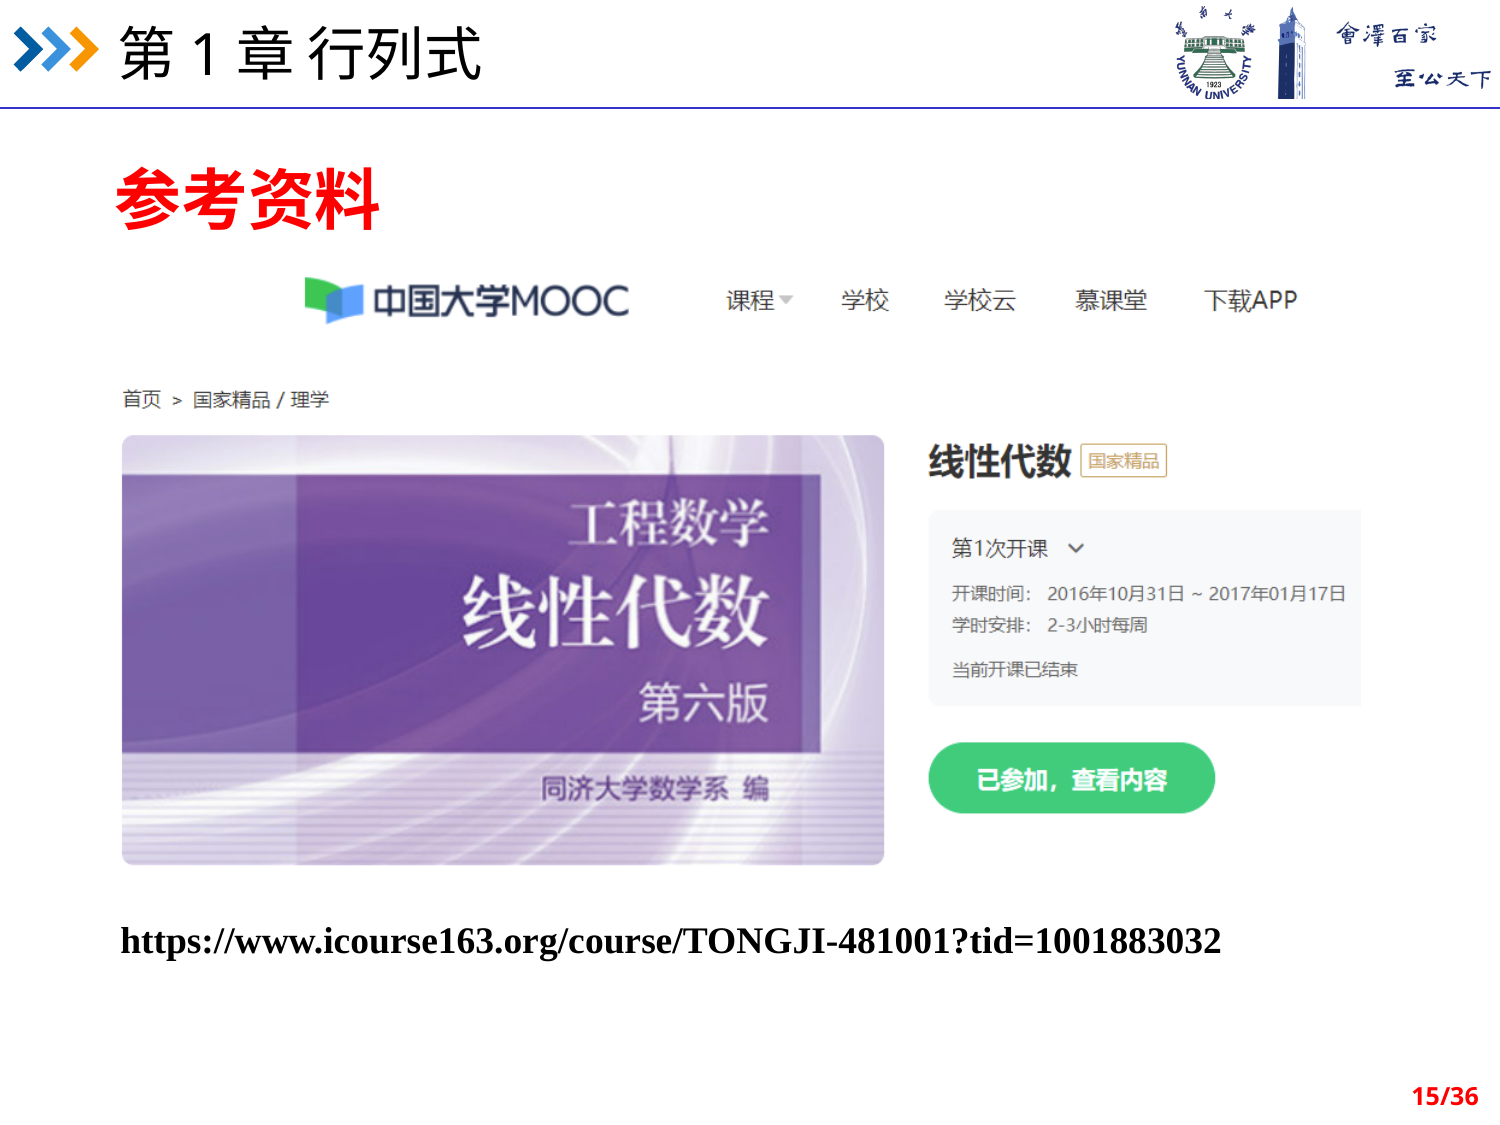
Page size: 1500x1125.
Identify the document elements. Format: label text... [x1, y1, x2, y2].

picture [1175, 6, 1256, 99]
title 参考资料 [99, 150, 1388, 232]
text_box https://www.icourse163.org/course/TONGJI-481001?tid=1001883032 [105, 908, 1459, 969]
picture [92, 269, 1361, 881]
picture [1272, 6, 1496, 99]
